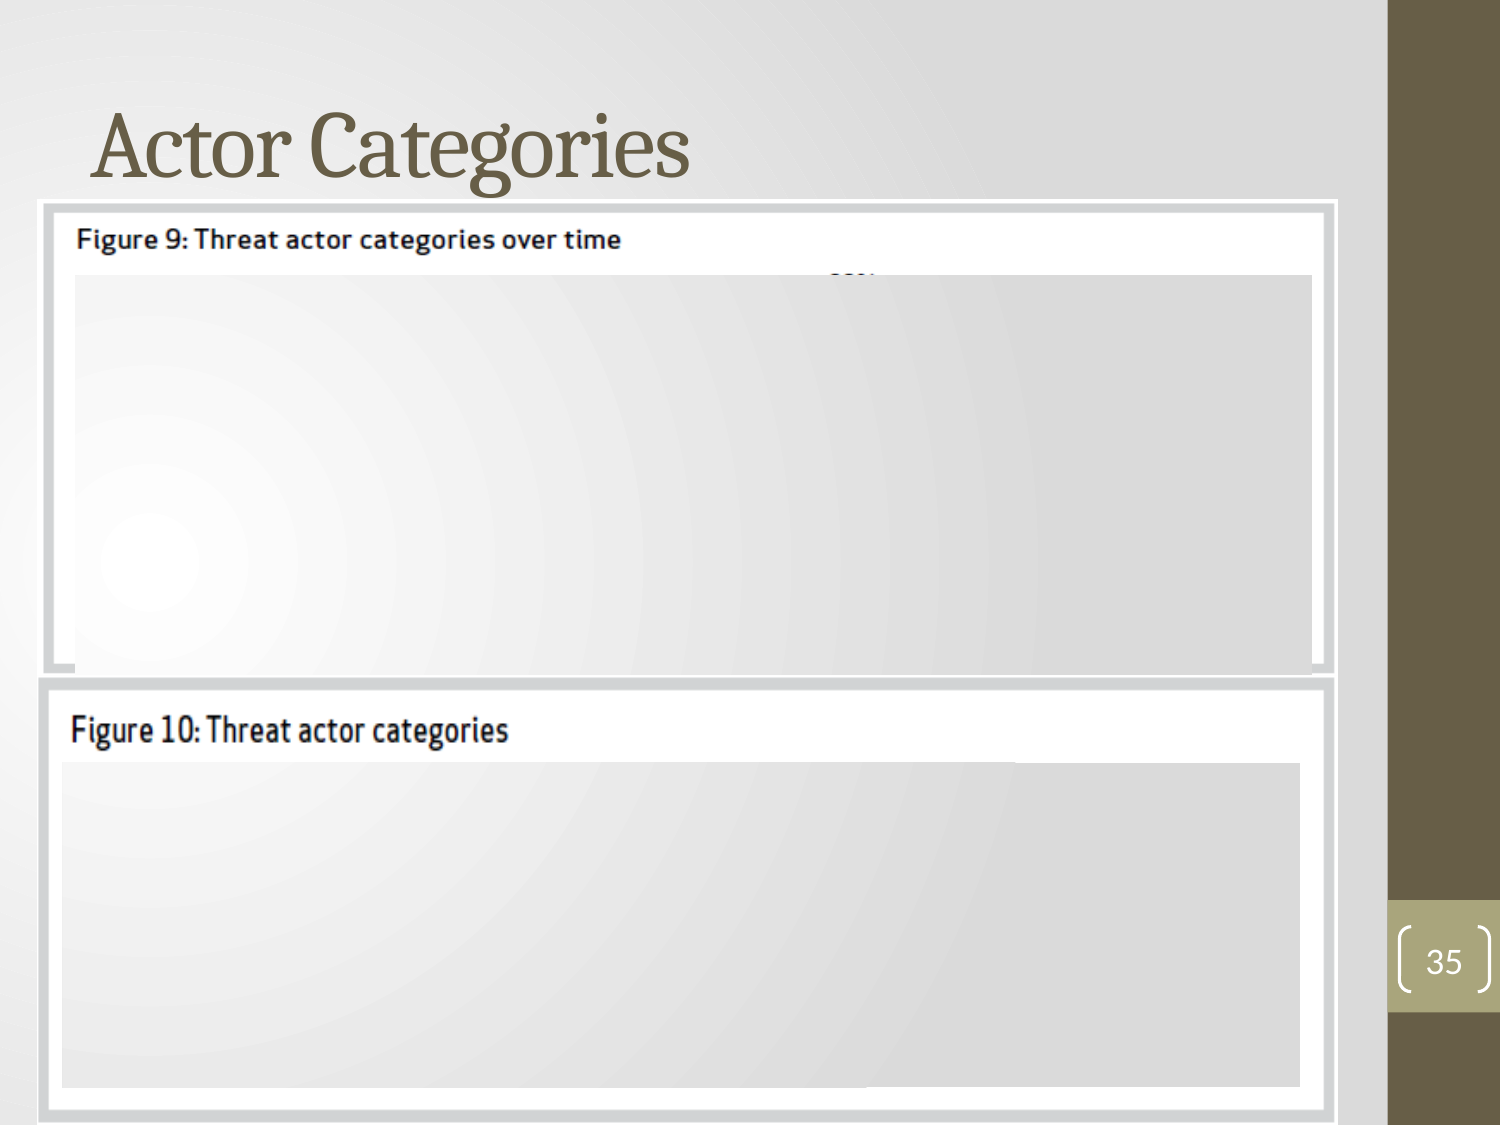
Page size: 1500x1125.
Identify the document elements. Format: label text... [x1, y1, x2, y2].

title Actor Categories [75, 45, 1325, 192]
picture [36, 199, 1338, 1125]
slide_number 35 [1397, 925, 1492, 994]
